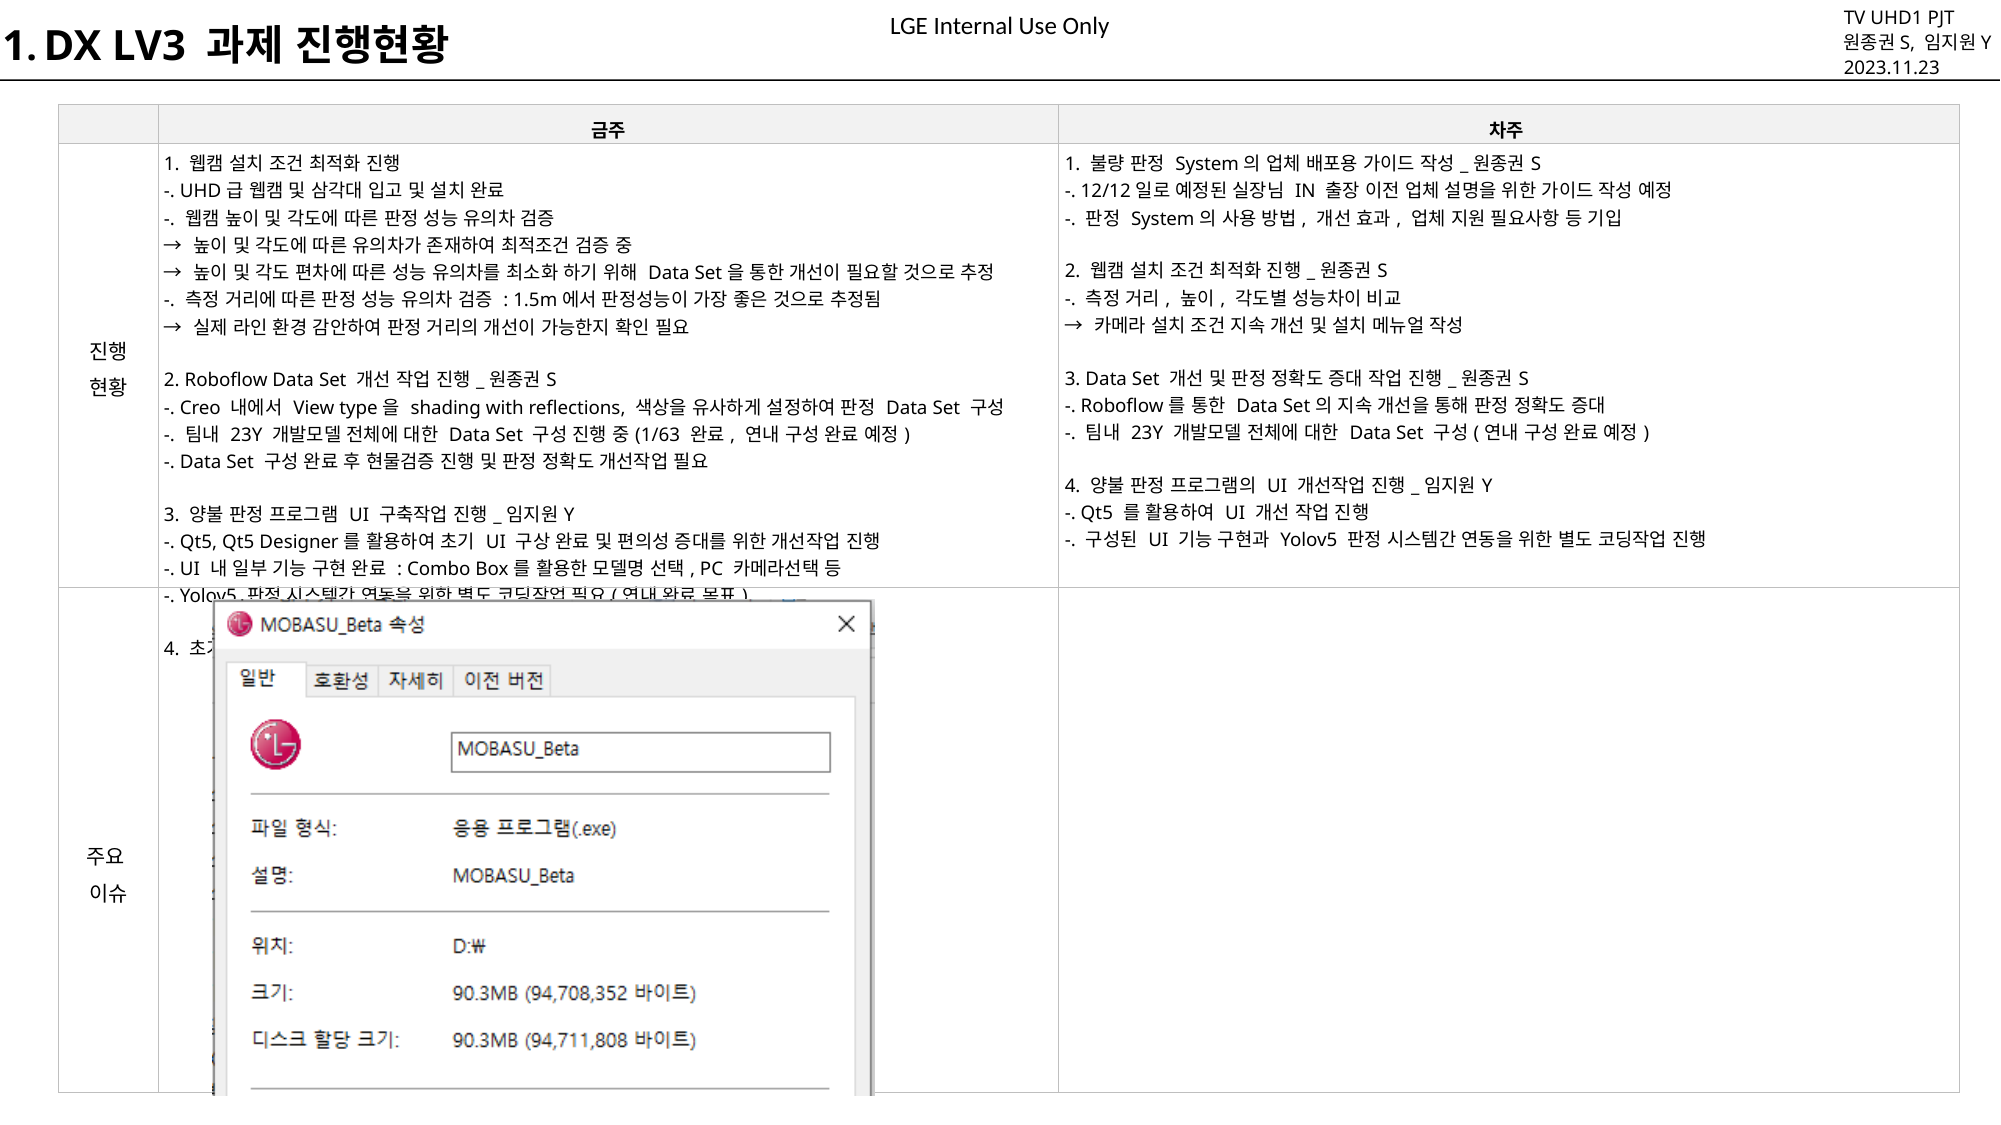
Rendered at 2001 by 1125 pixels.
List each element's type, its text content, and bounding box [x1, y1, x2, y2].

picture [212, 599, 875, 1096]
text_box 1. DX LV3 과제 진행현황 [0, 11, 465, 77]
table_header 금주 [159, 105, 1058, 143]
table_header 차주 [1059, 105, 1959, 143]
table_cell 진행 현황 [59, 144, 158, 587]
table_cell 주요 이슈 [59, 588, 158, 1092]
table_cell [159, 588, 1058, 1092]
table_cell [1059, 588, 1959, 1092]
text_box TV UHD1 PJT 원종권S, 임지원Y 2023.11.23 [1843, 3, 1992, 78]
table_header [59, 105, 158, 143]
table_cell 1. 웹캠 설치 조건 최적화 진행 -. UHD급 웹캠 및 삼각대 입고 및 설치 완료 -. 웹캠 높이 및 각도에 따른 판정 성능 유의차 검증 → 높이 및 각도에 따른 유의차가 존재하여 최적조건 검증 중 → 높이 및 각도 편차에 따른 성능 유의차를 최소화 하기 위해 Data Set을 통한 개선이 필요할 것으로 추정 -. 측정 거리에 따른 판정 성능 유의차 검증 : 1.5m에서 판정성능이 가장 좋은 것으로 추정됨 → 실제 라인 환경 감안하여 판정 거리의 개선이 가능한지 확인 필요 2. Roboflow Data Set 개선 작업 진행_원종권S -. Creo 내에서 View type을 shading with reflections, 색상을 유사하게 설정하여 판정 Data Set 구성 -. 팀내 23Y 개발모델 전체에 대한 Data Set 구성 진행 중(1/63 완료, 연내 구성 완료 예정) -. Data Set 구성 완료 후 현물검증 진행 및 판정 정확도 개선작업 필요 3. 양불 판정 프로그램 UI 구축작업 진행_임지원Y -. Qt5, Qt5 Designer를 활용하여 초기 UI 구상 완료 및 편의성 증대를 위한 개선작업 진행 -. UI 내 일부 기능 구현 완료 : Combo Box를 활용한 모델명 선택, PC 카메라선택 등 -. Yolov5 판정 시스템간 연동을 위한 별도 코딩작업 필요(연내 완료 목표) 4. 초기 판정 모델 실장님 보고 완료(11/16) [159, 144, 1058, 587]
table_cell 1. 불량 판정 System의 업체 배포용 가이드 작성_원종권S -. 12/12일로 예정된 실장님 IN 출장 이전 업체 설명을 위한 가이드 작성 예정 -. 판정 System의 사용 방법, 개선 효과, 업체 지원 필요사항 등 기입 2. 웹캠 설치 조건 최적화 진행_원종권S -. 측정 거리, 높이, 각도별 성능차이 비교 → 카메라 설치 조건 지속 개선 및 설치 메뉴얼 작성 3. Data Set 개선 및 판정 정확도 증대 작업 진행_원종권S -. Roboflow를 통한 Data Set의 지속 개선을 통해 판정 정확도 증대 -. 팀내 23Y 개발모델 전체에 대한 Data Set 구성(연내 구성 완료 예정) 4. 양불 판정 프로그램의 UI 개선작업 진행_임지원Y -. Qt5 를 활용하여 UI 개선 작업 진행 -. 구성된 UI 기능 구현과 Yolov5 판정 시스템간 연동을 위한 별도 코딩작업 진행 [1059, 144, 1959, 587]
